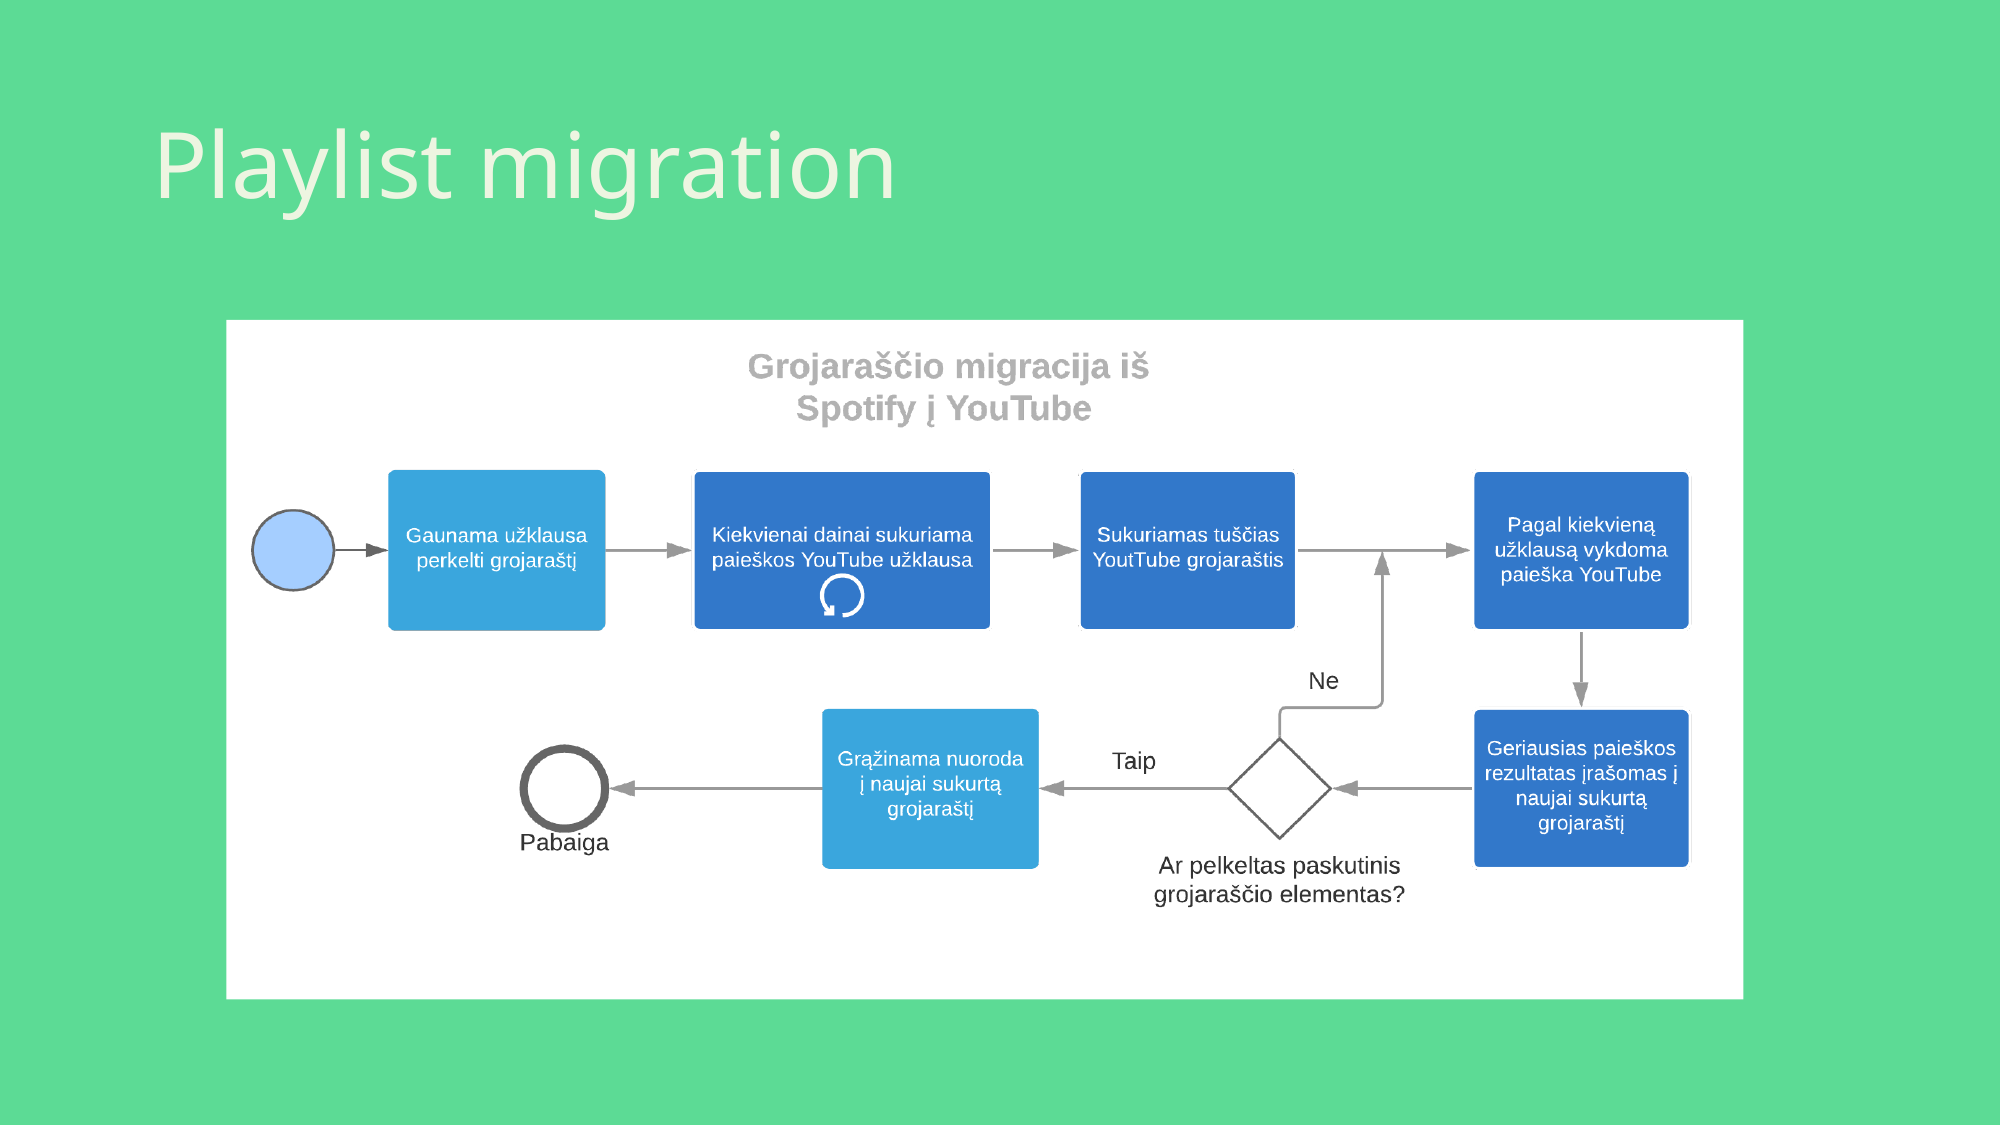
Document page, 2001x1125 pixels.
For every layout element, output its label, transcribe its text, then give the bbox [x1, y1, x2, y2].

picture [198, 285, 1744, 1000]
title Playlist migration [137, 59, 1863, 278]
